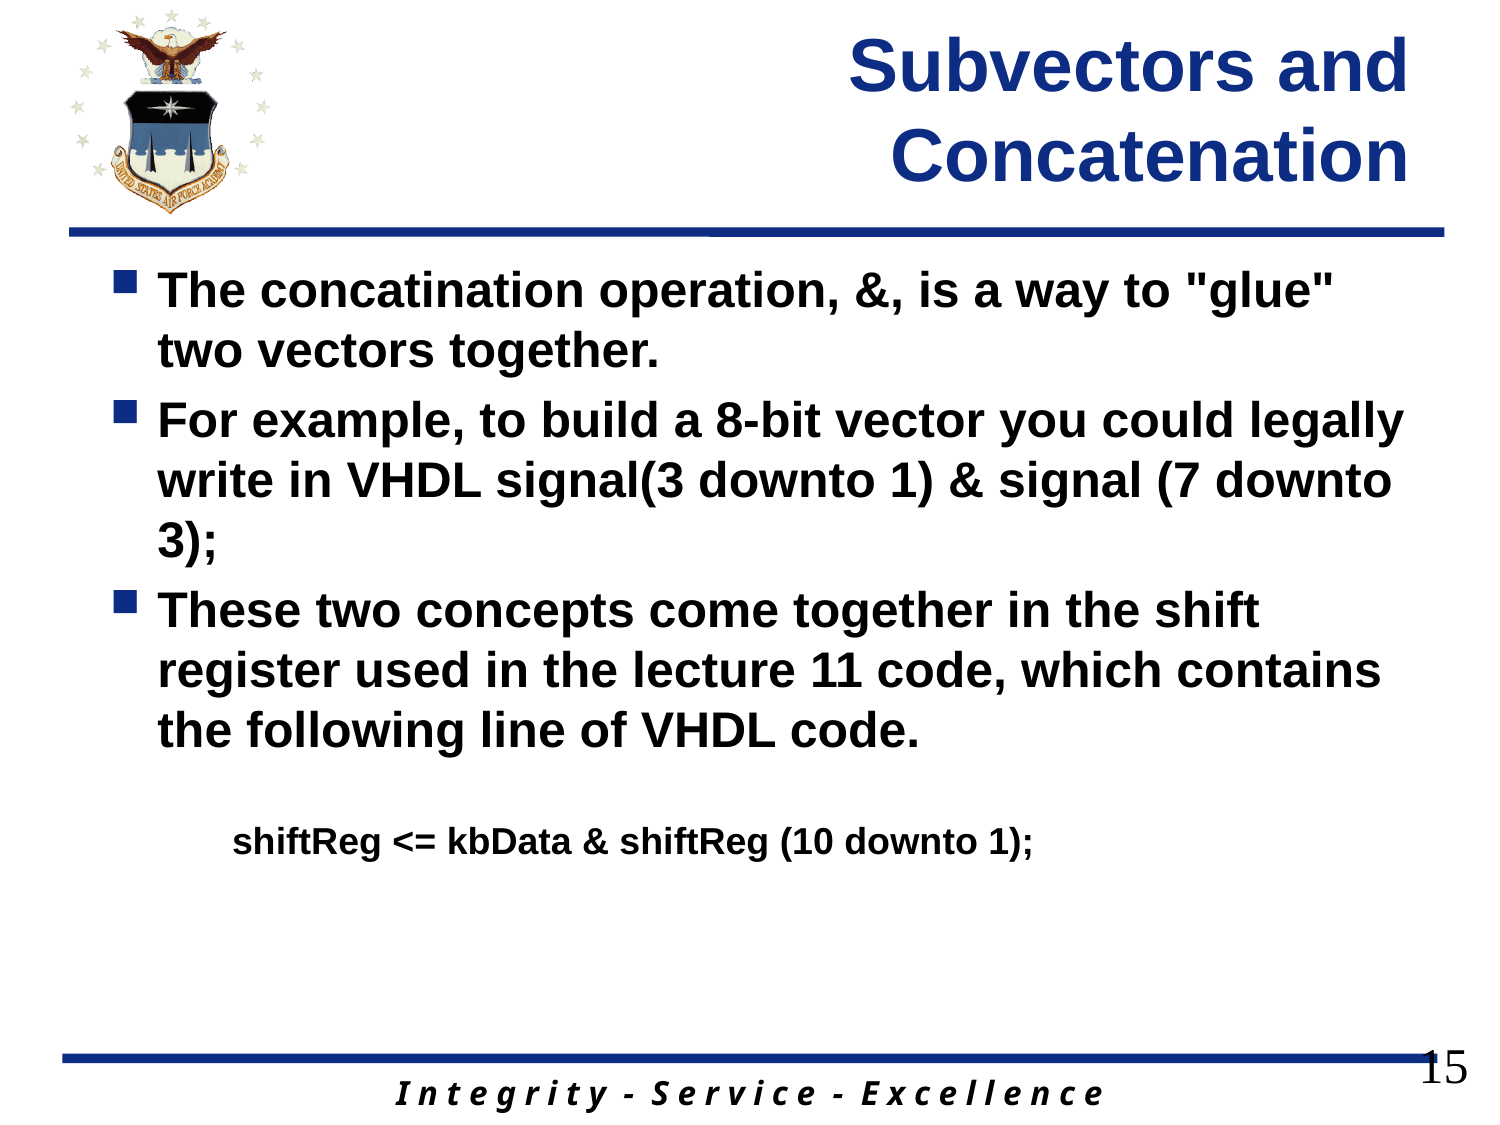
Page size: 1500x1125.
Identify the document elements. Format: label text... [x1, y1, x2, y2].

title Subvectors and Concatenation [313, 12, 1427, 201]
list The concatination operation, &, is a way to "glue" two vectors together. For example, to build a 8-bit vector you could legally write in VHDL signal(3 downto 1) & signal (7 downto 3); These two concepts come together in the shift register used in the lecture 11 code, which contains the following line of VHDL code. shiftReg <= kbData & shiftReg (10 downto 1); [95, 249, 1430, 960]
slide_number 15 [1133, 1025, 1484, 1105]
picture [63, 0, 275, 222]
